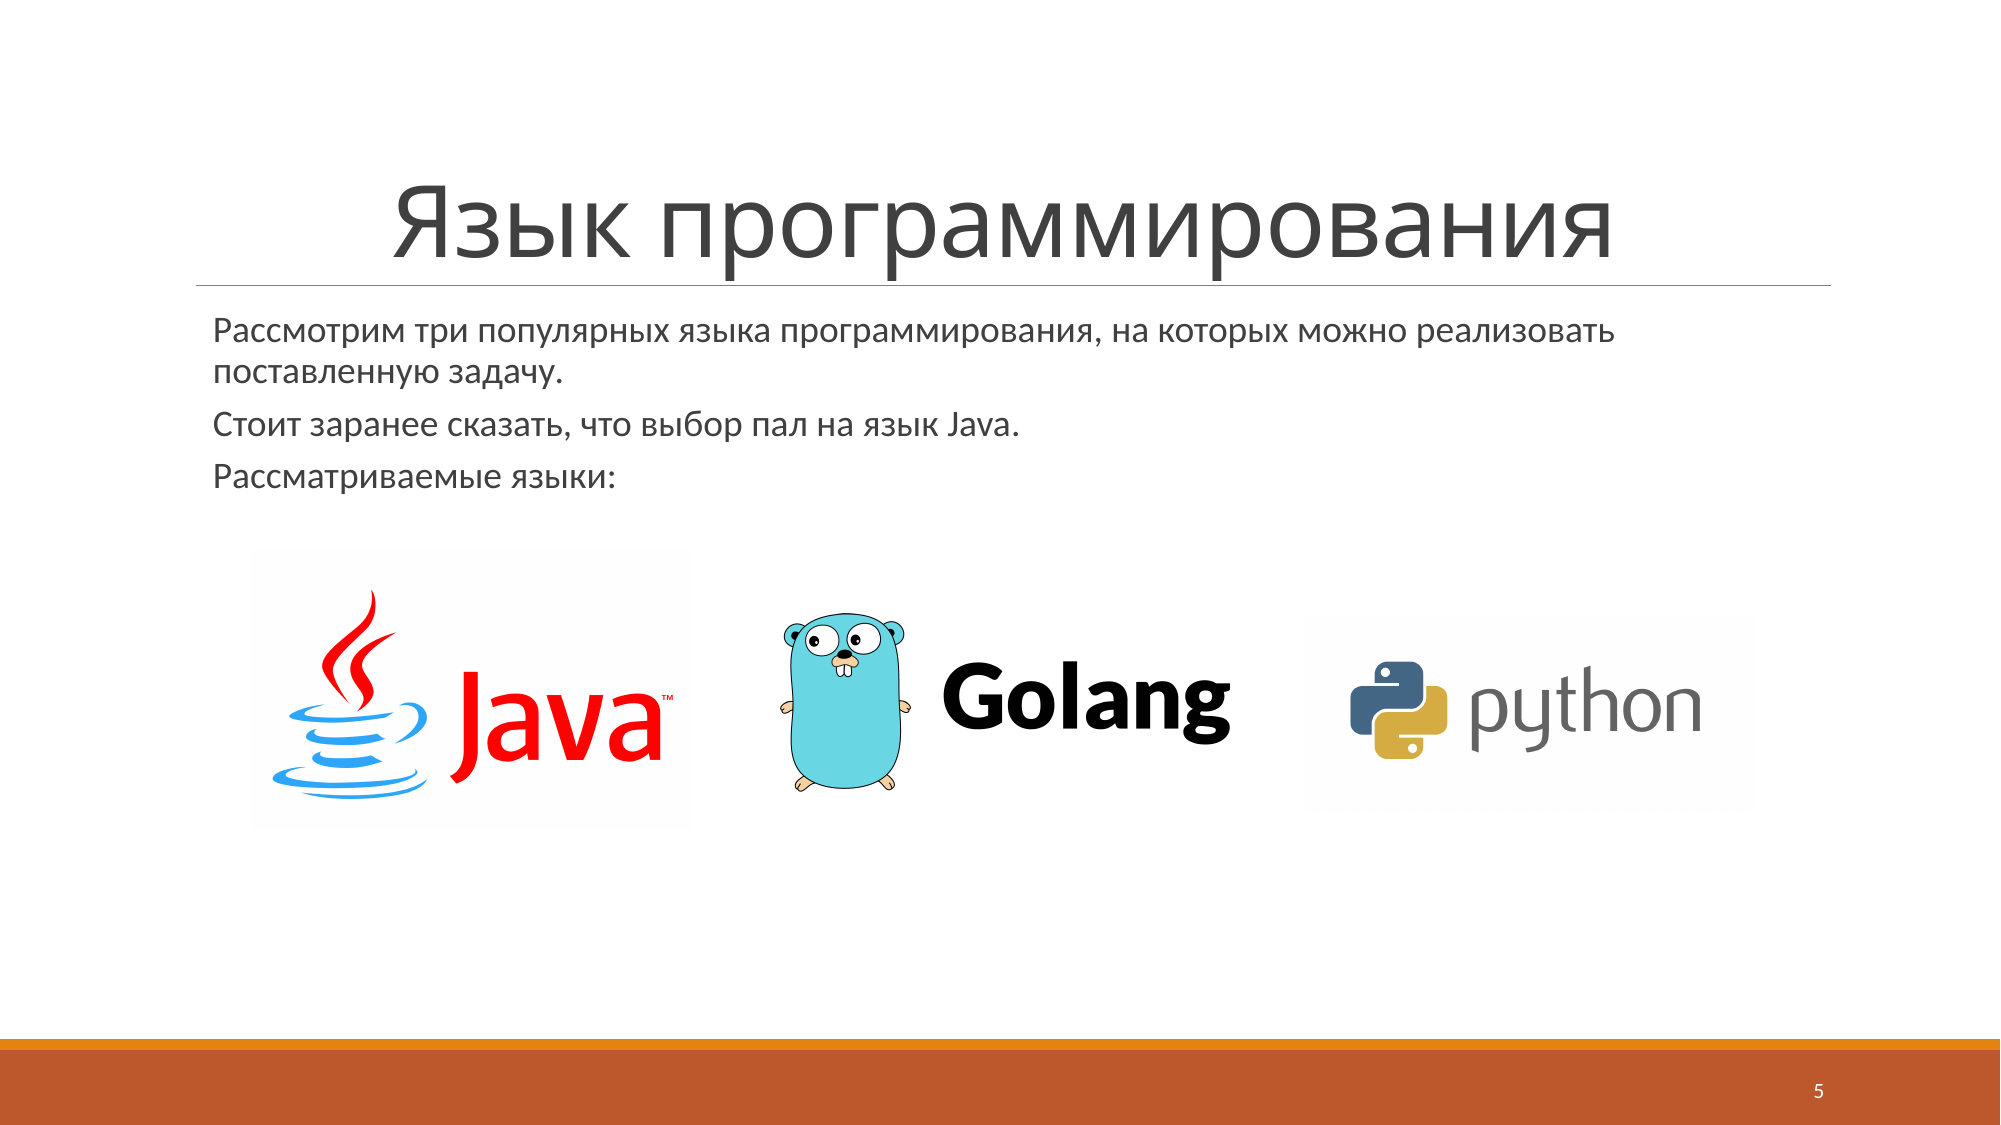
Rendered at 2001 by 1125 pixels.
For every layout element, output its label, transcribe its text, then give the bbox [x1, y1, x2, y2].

title Язык программирования [180, 47, 1830, 285]
picture [779, 612, 1231, 793]
list Рассмотрим три популярных языка программирования, на которых можно реализовать поставленную задачу. Стоит заранее сказать, что выбор пал на язык Java. Рассматриваемые языки: [180, 302, 1830, 963]
picture [251, 548, 692, 830]
picture [1304, 616, 1756, 813]
slide_number 5 [1624, 1059, 1840, 1120]
